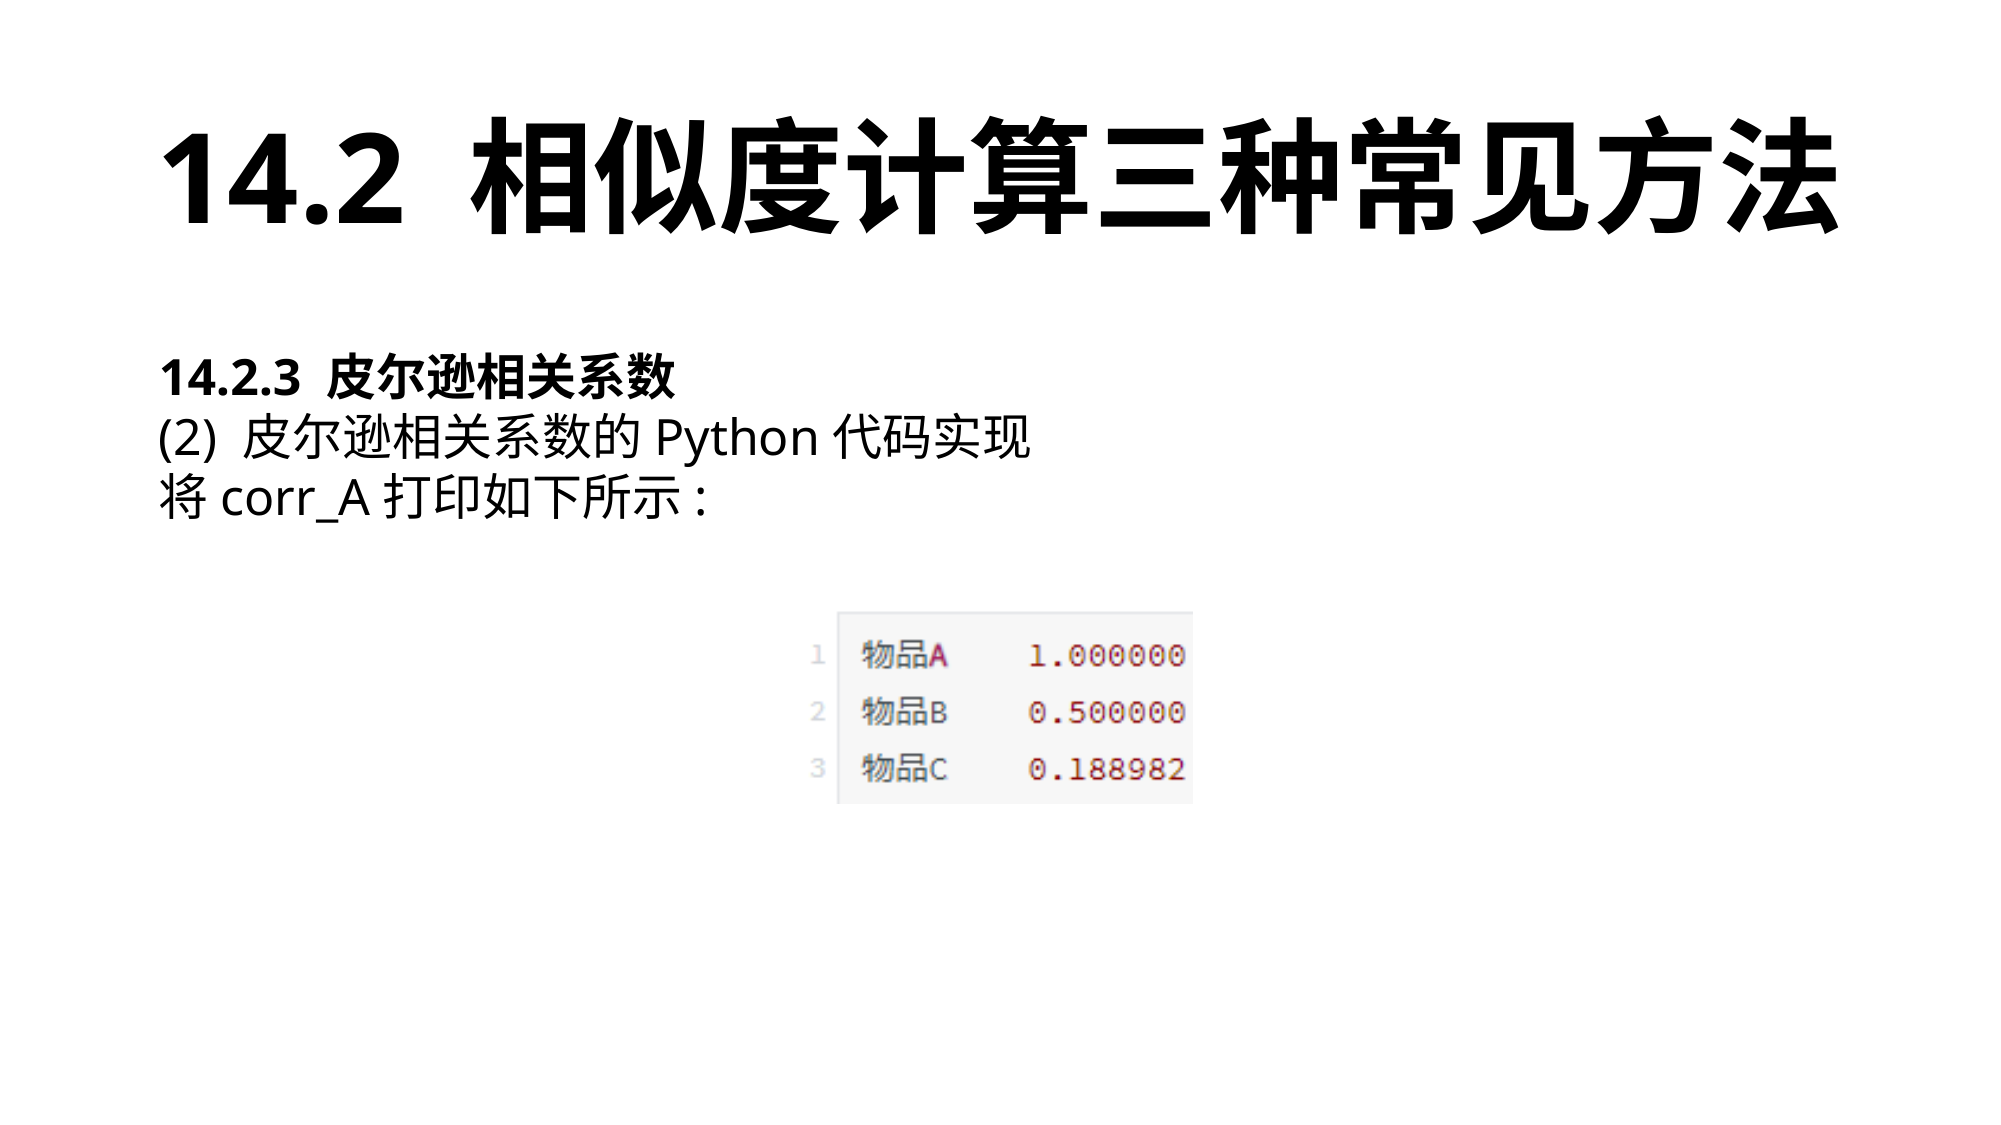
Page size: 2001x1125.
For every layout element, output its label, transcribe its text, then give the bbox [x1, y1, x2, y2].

text_box 14.2 相似度计算三种常见方法 [141, 91, 1859, 256]
text_box 14.2.3 皮尔逊相关系数 (2) 皮尔逊相关系数的Python代码实现 将corr_A打印如下所示: [144, 338, 1856, 533]
picture [807, 610, 1193, 805]
